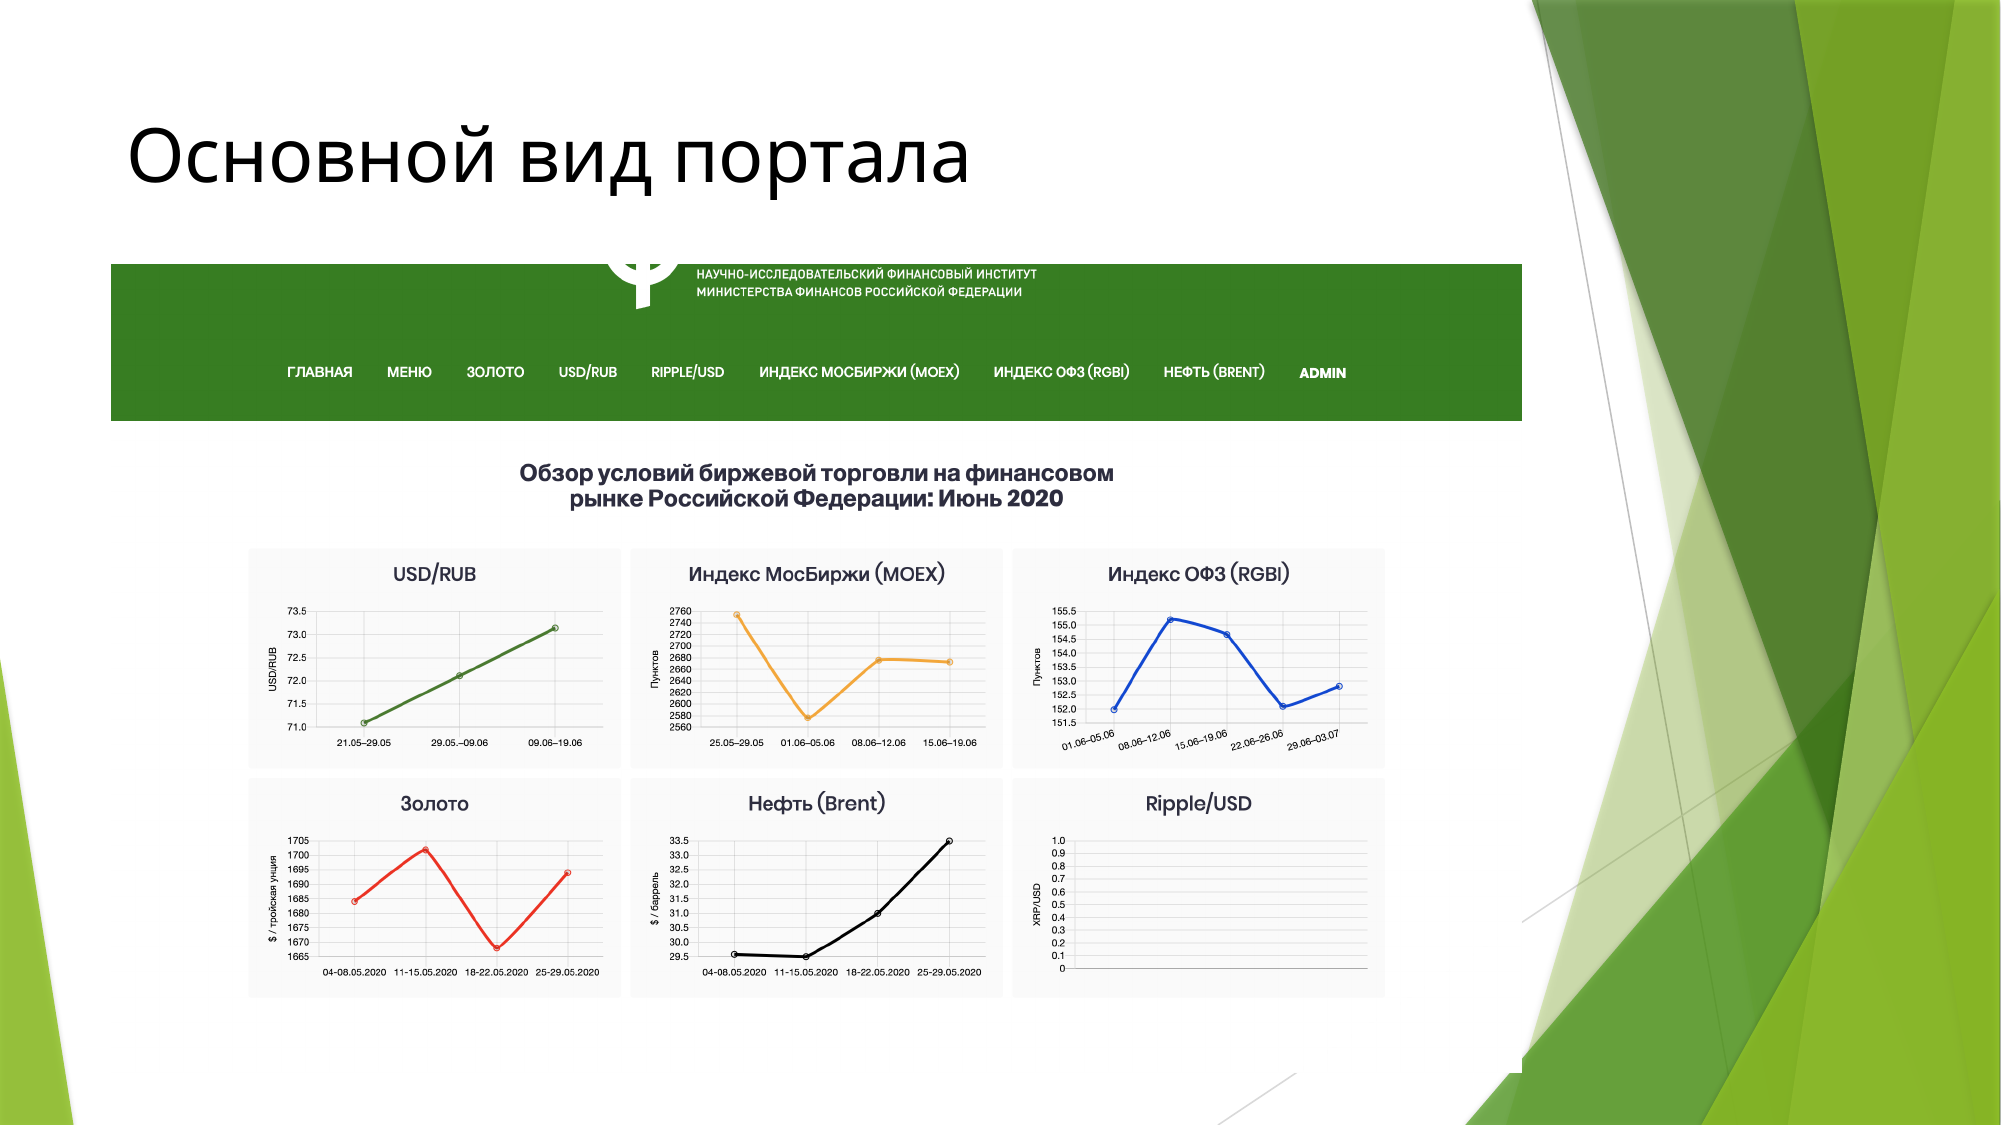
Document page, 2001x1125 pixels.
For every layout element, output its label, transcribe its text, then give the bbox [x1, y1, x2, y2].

picture [110, 264, 1522, 1074]
title Основной вид портала [111, 99, 1522, 264]
